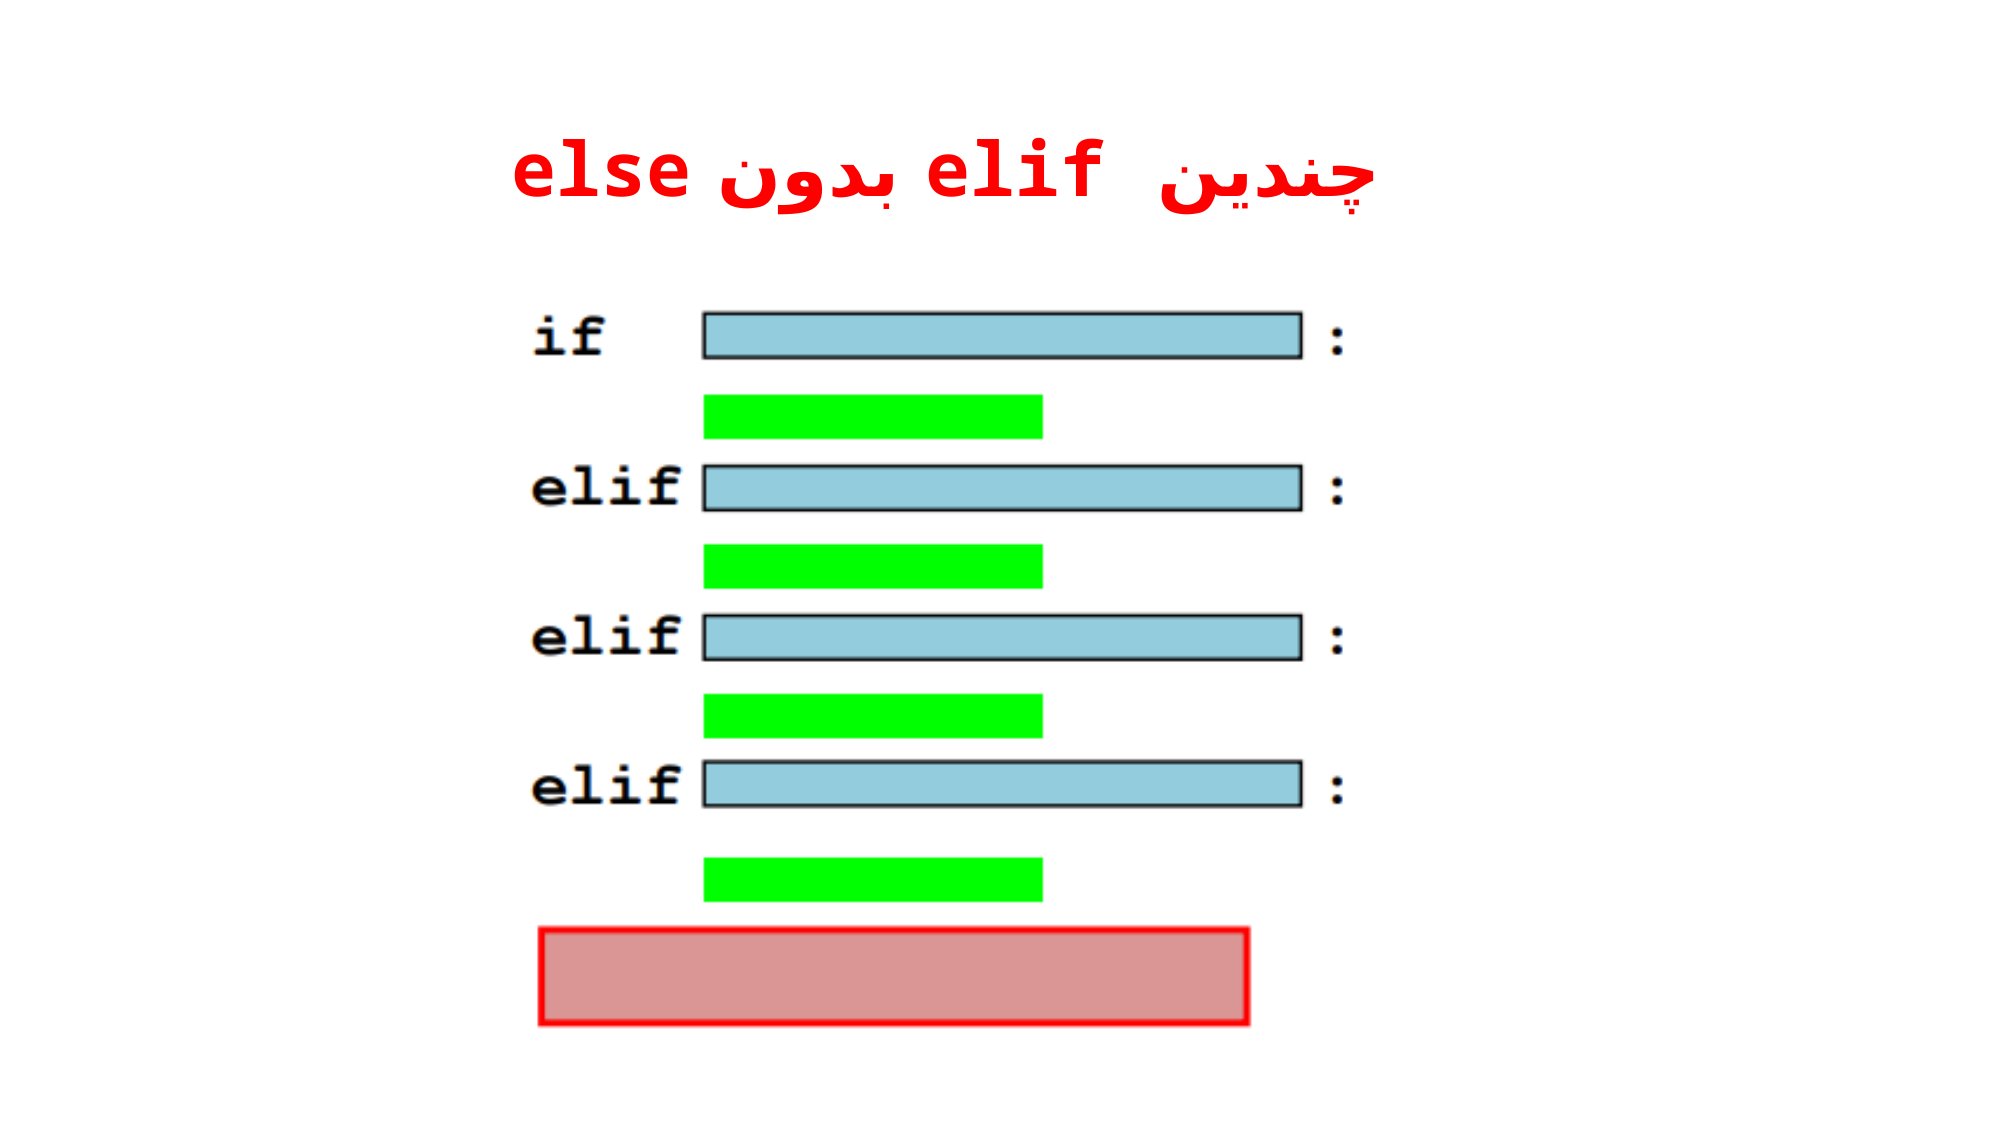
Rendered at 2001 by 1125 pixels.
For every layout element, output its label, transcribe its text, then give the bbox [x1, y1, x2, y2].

picture [515, 241, 1378, 1078]
title چندین elif بدون else [316, 108, 1577, 221]
